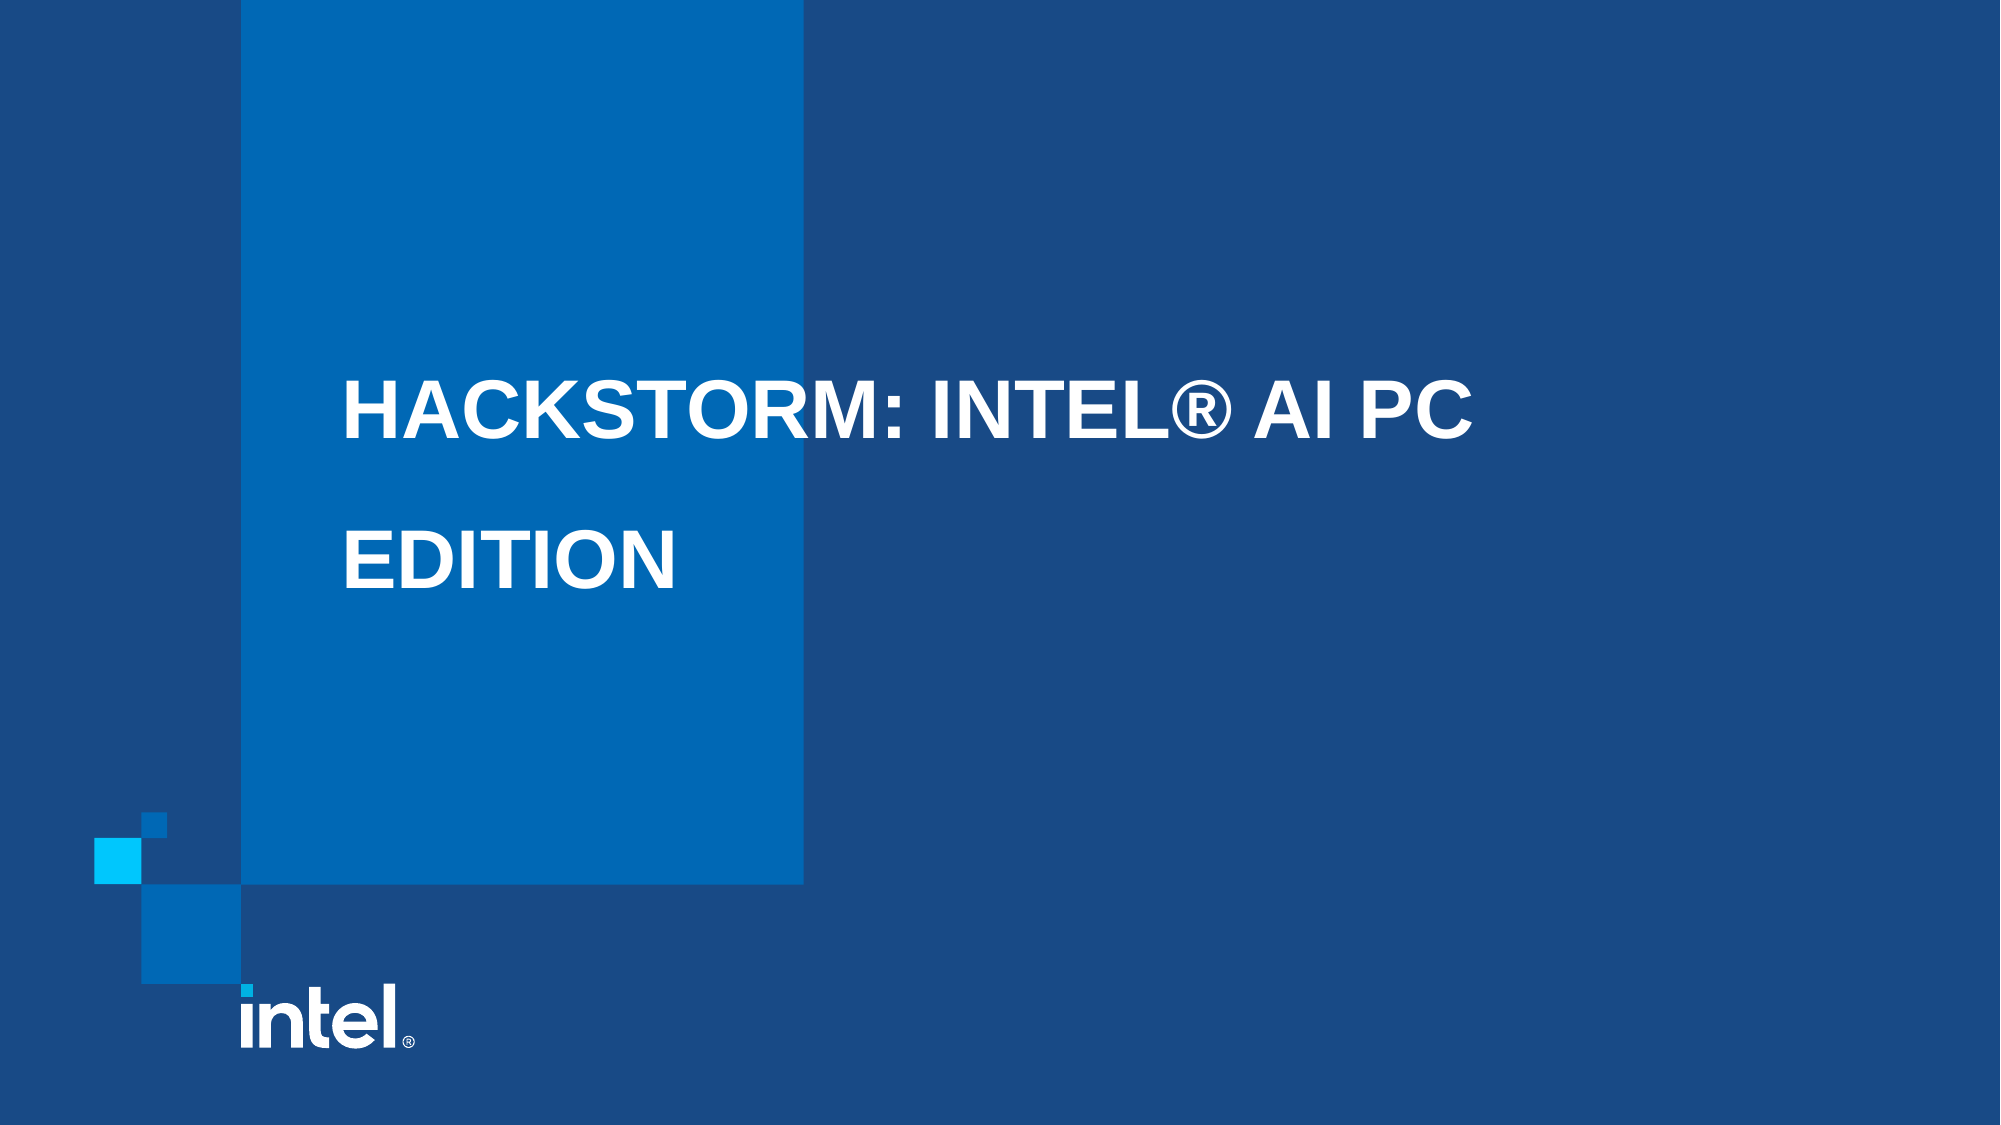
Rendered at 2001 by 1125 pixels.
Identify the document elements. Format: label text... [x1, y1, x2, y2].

title HACKSTORM: INTEL® AI PC EDITION [341, 305, 1679, 698]
